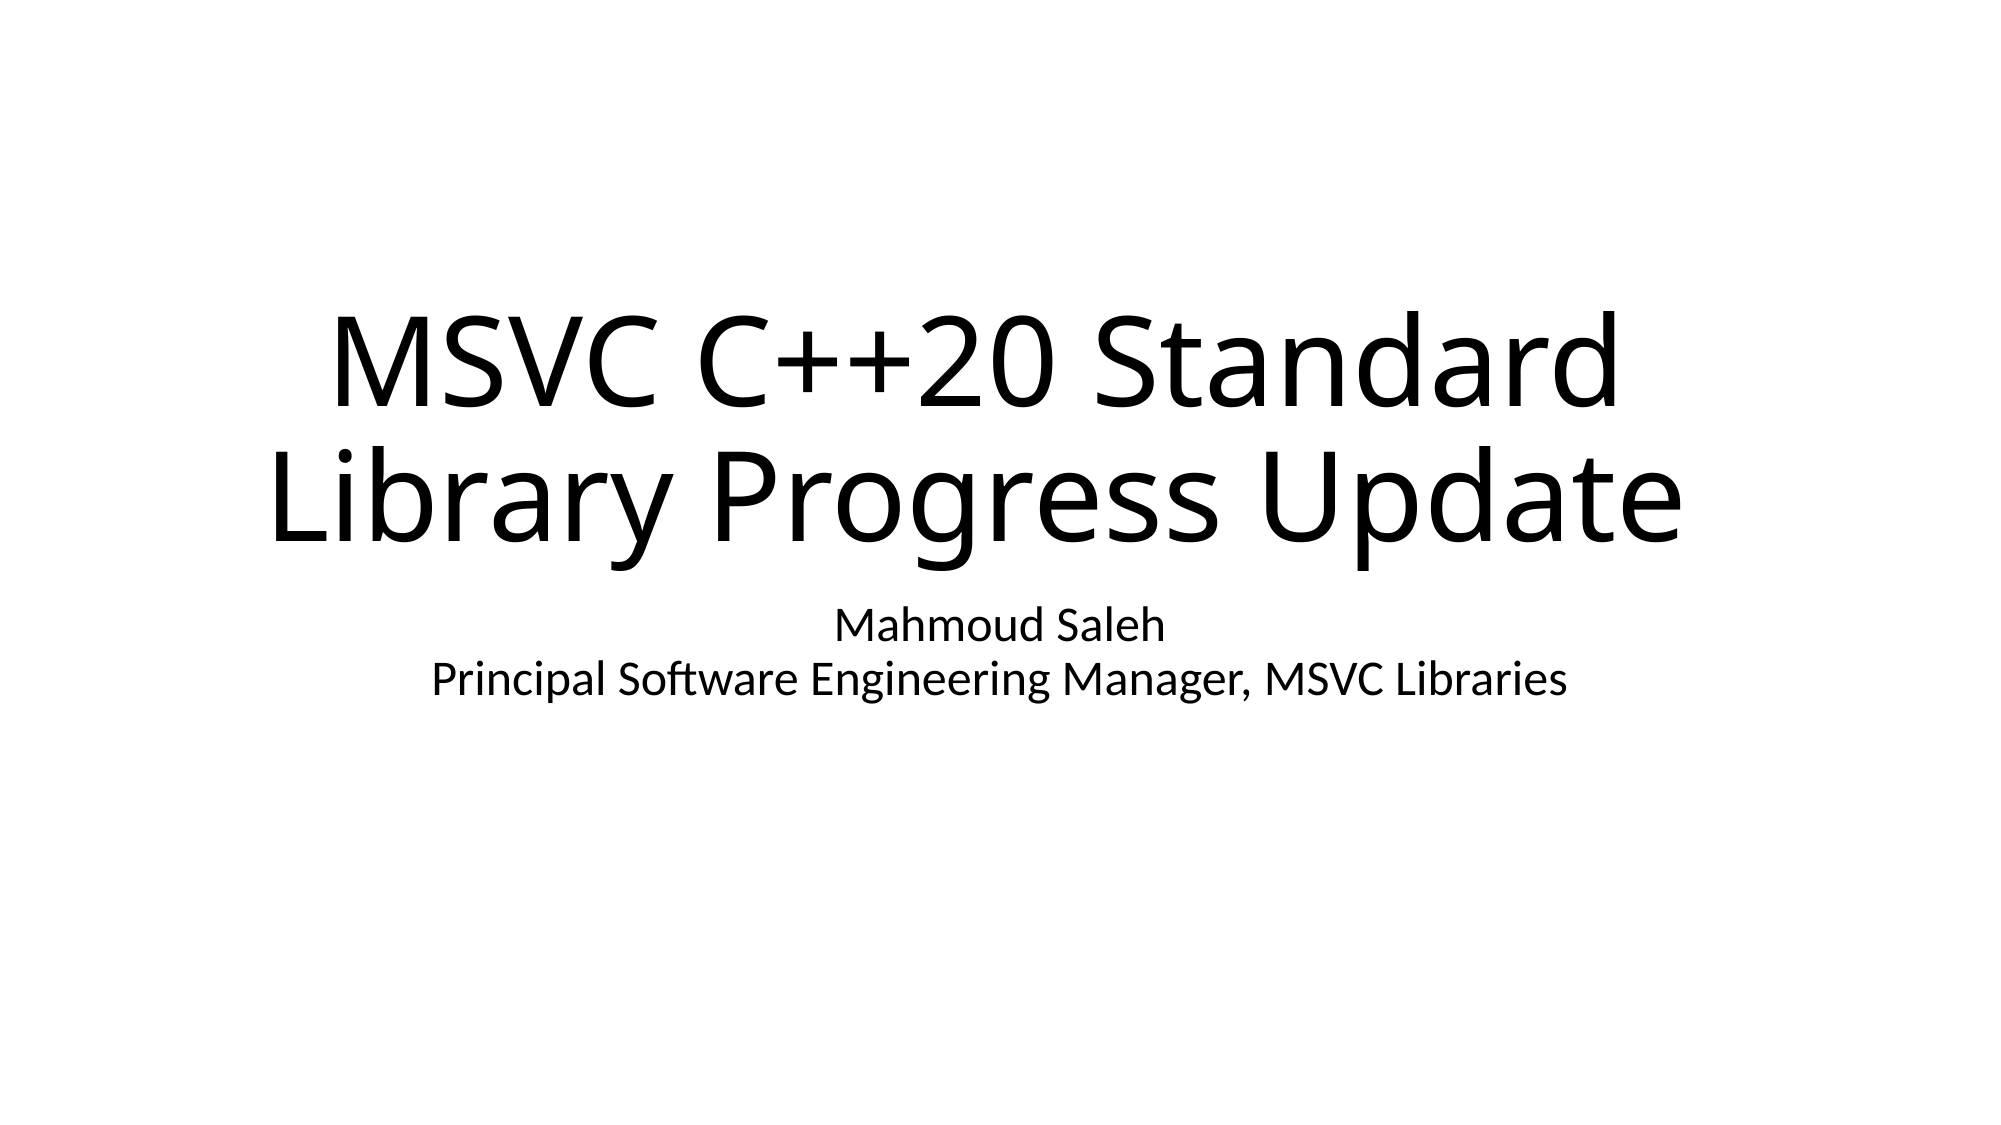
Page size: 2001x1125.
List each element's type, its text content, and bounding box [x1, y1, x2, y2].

subtitle Mahmoud Saleh Principal Software Engineering Manager, MSVC Libraries [249, 590, 1750, 863]
title MSVC C++20 Standard Library Progress Update [202, 184, 1750, 576]
